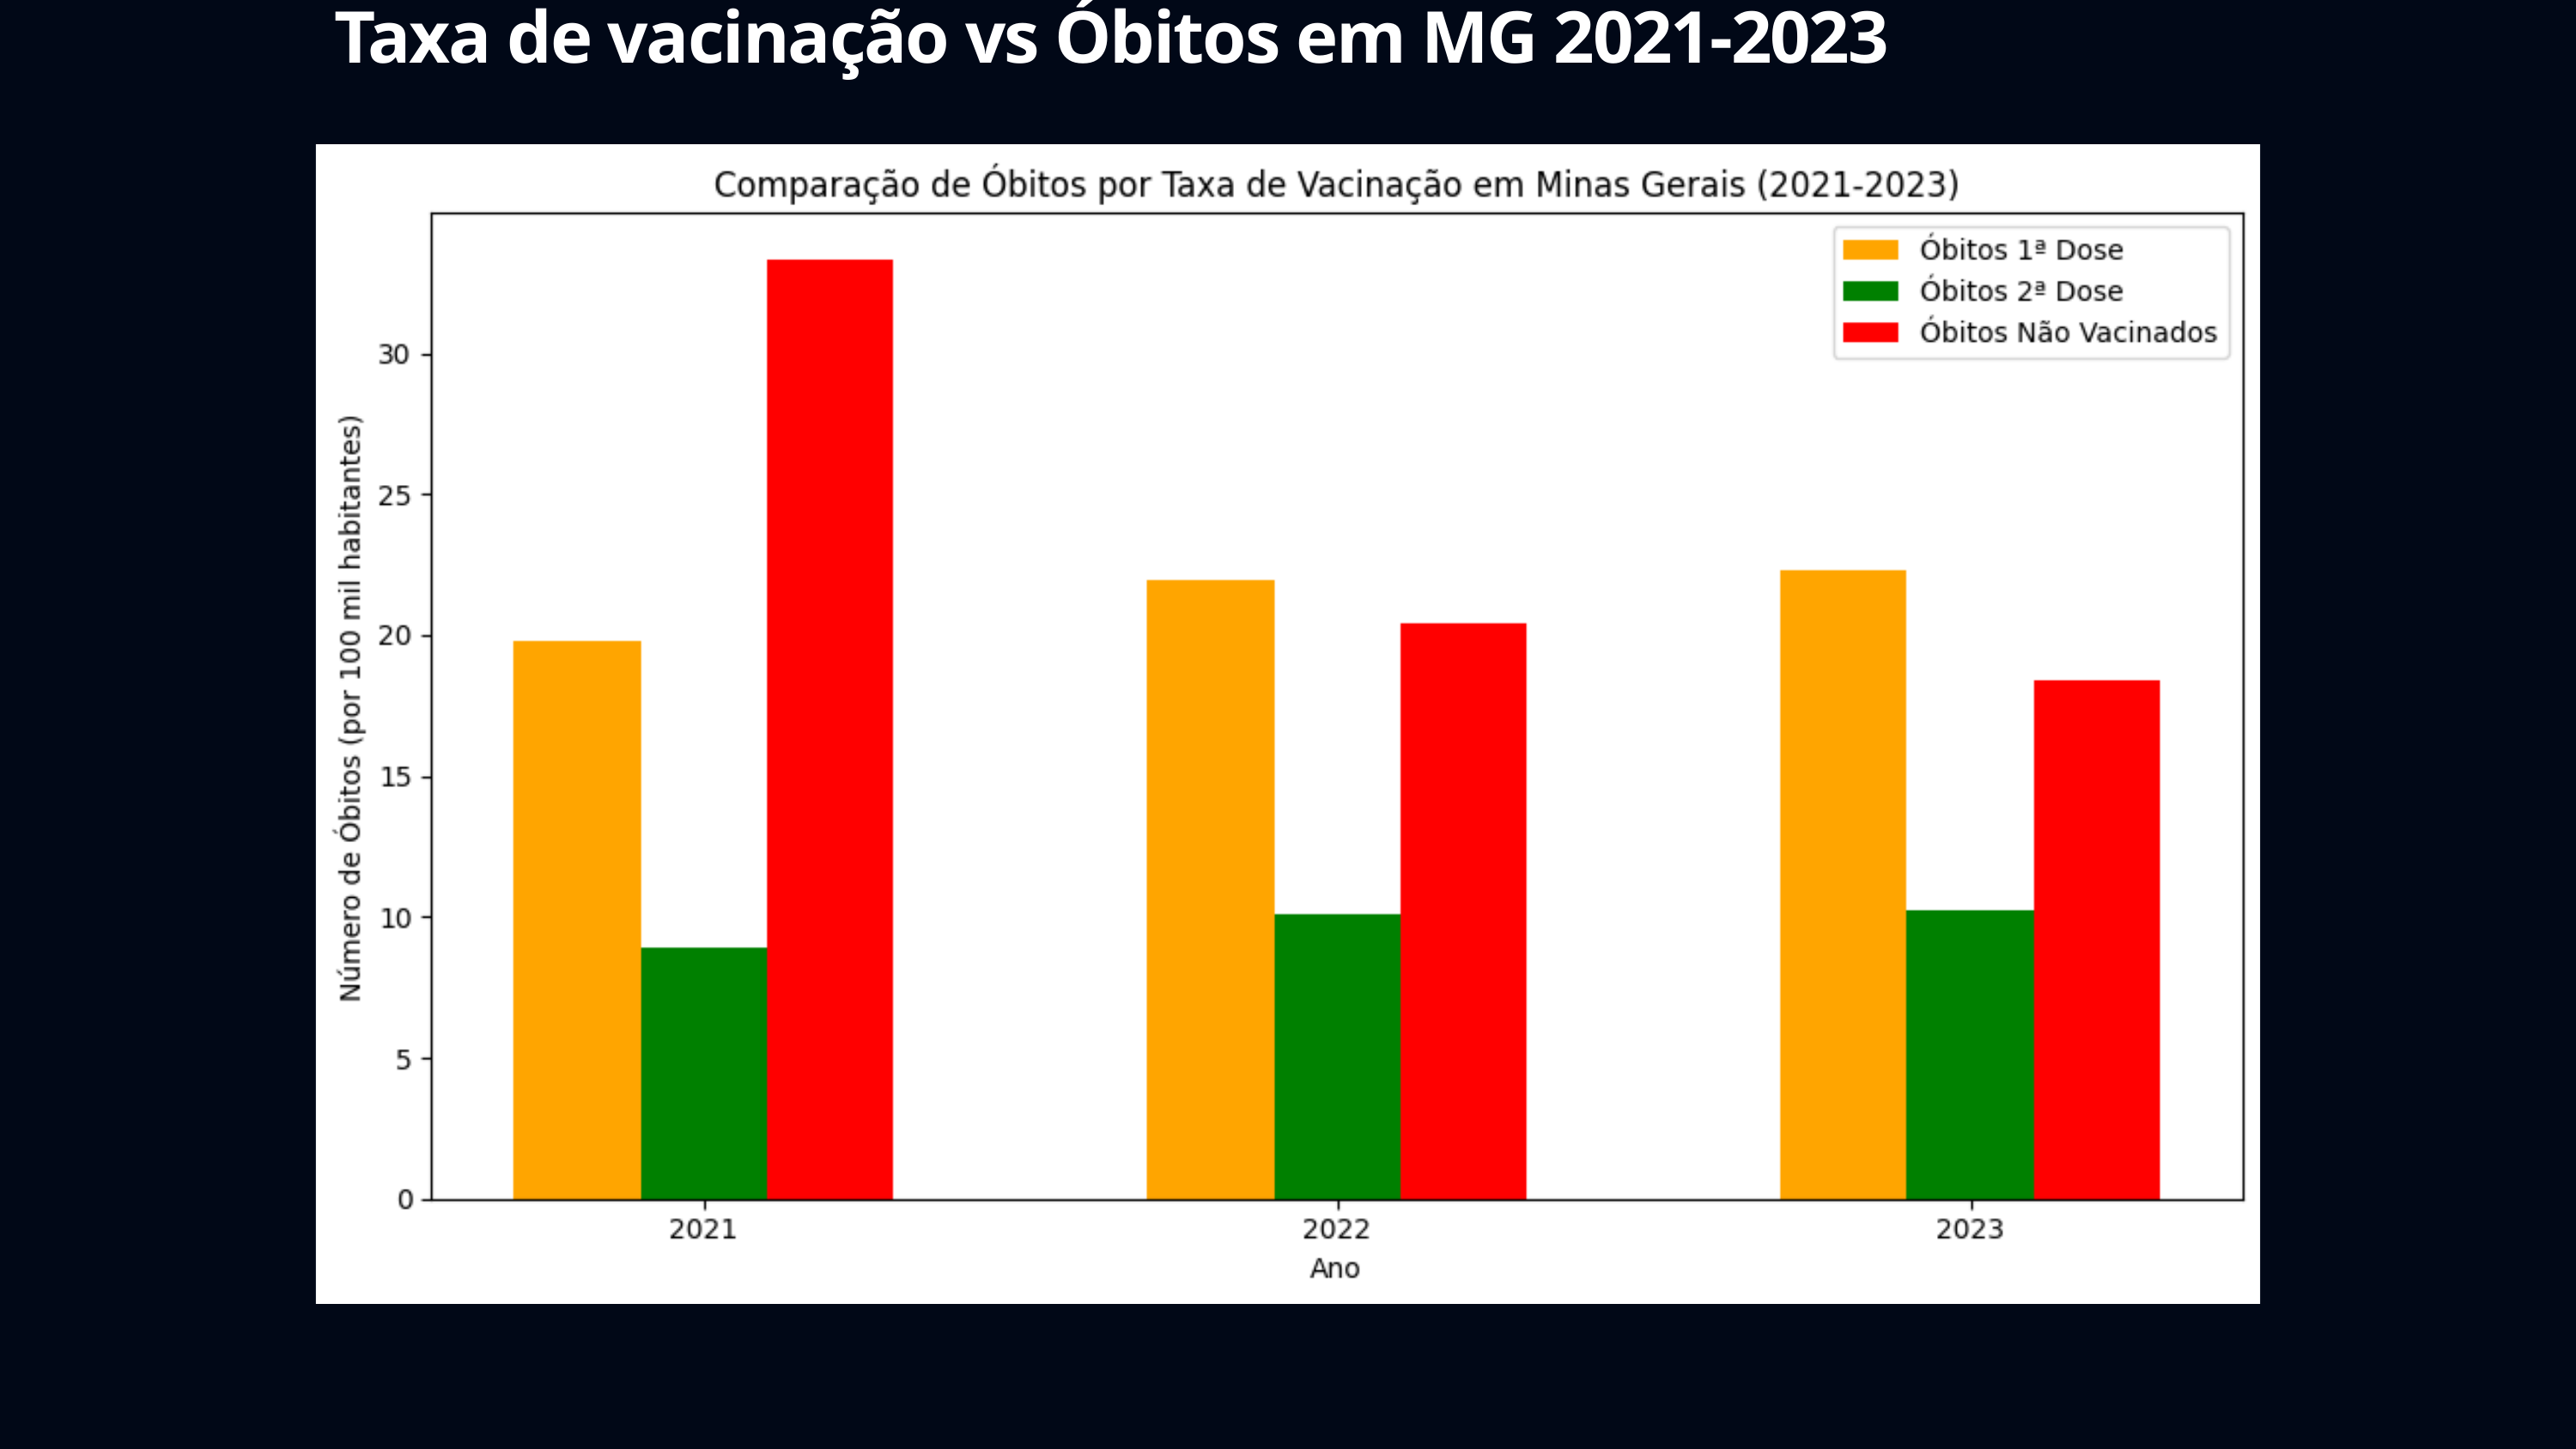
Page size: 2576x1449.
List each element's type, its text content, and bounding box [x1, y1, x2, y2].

text_box [315, 144, 2261, 1304]
text_box Taxa de vacinação vs Óbitos em MG 2021-2023 [334, 0, 2242, 78]
